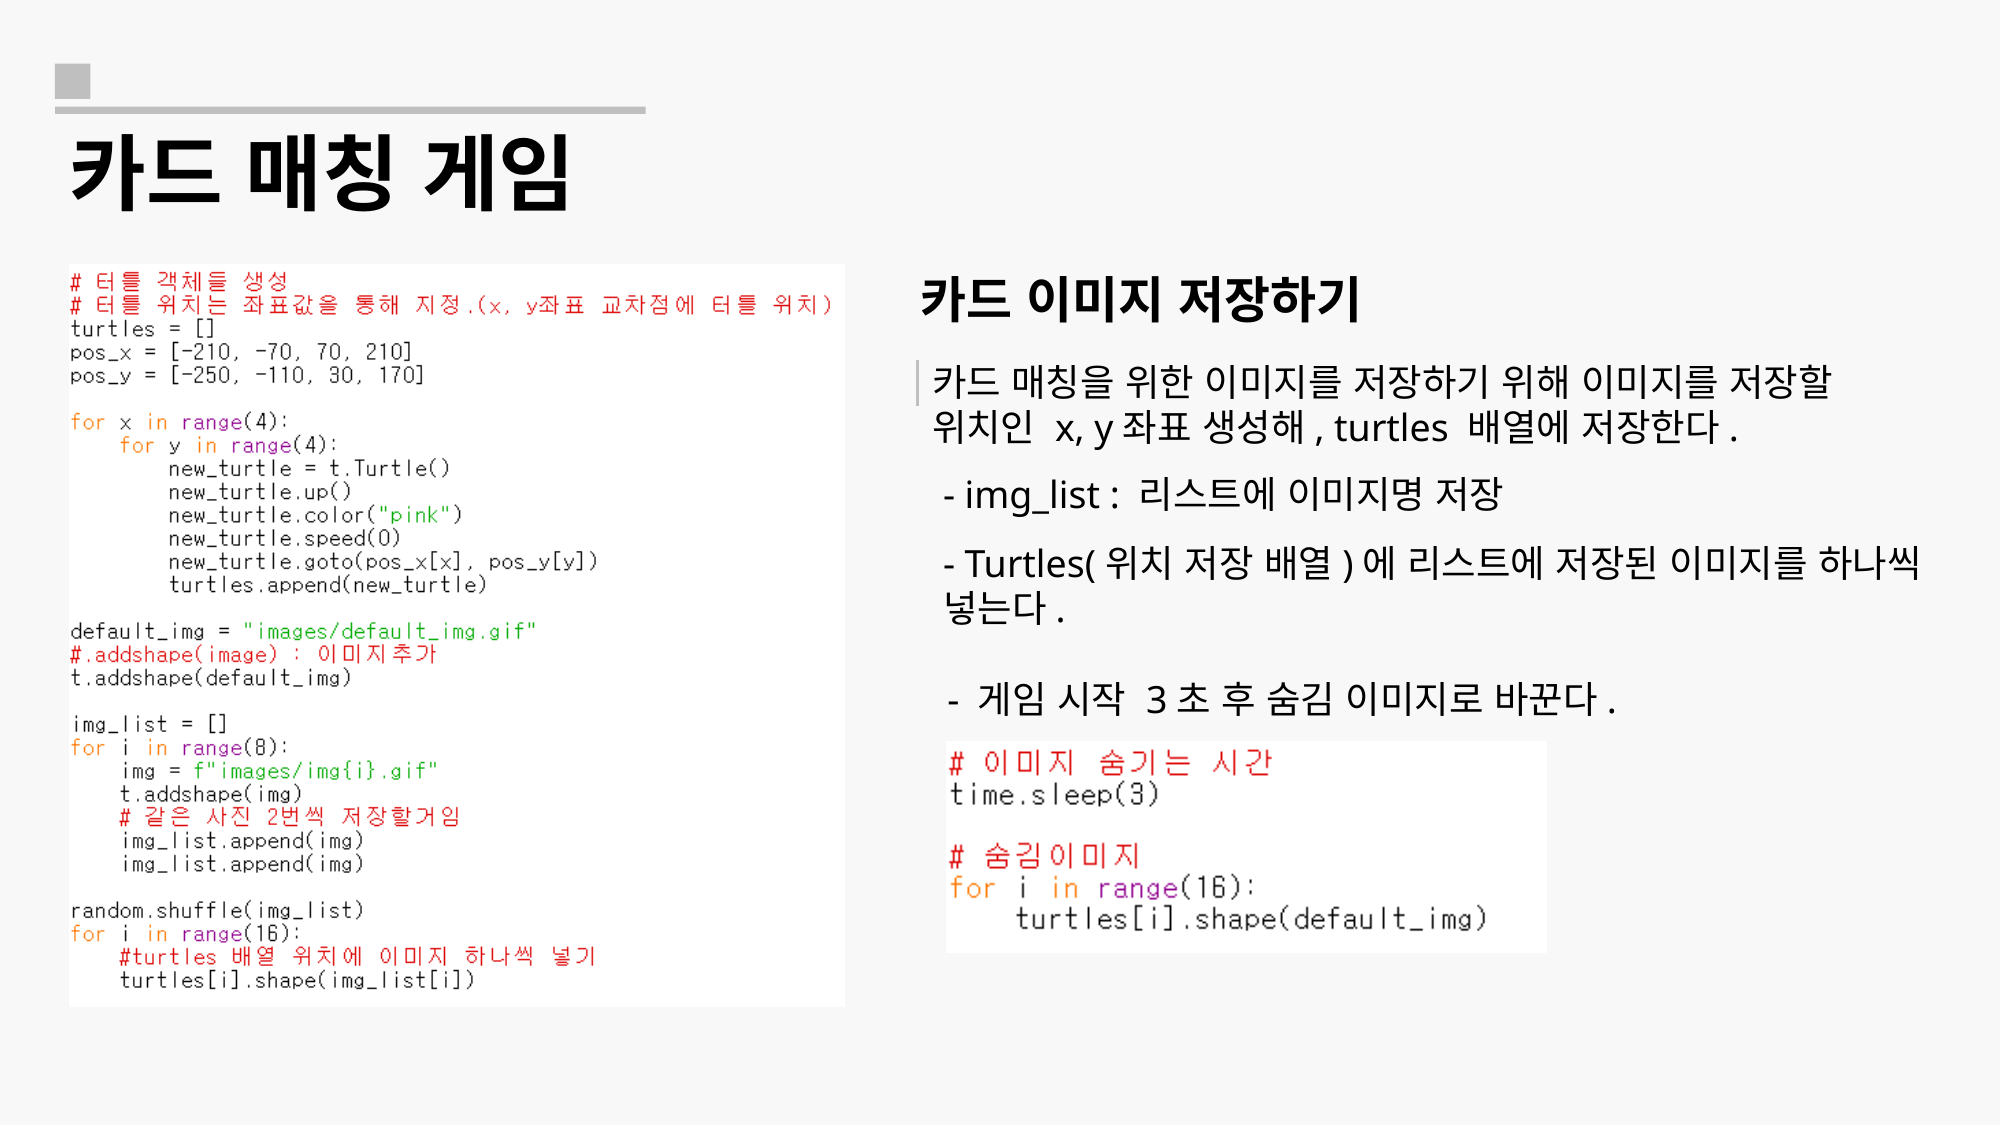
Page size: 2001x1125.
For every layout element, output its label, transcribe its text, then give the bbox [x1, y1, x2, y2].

picture [946, 740, 1547, 953]
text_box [916, 350, 1946, 458]
text_box 카드 이미지 저장하기 [848, 264, 1463, 332]
text_box - img_list : 리스트에 이미지명 저장 [928, 466, 1940, 524]
picture [68, 264, 845, 1008]
text_box - 게임 시작 3초 후 숨김 이미지로 바꾼다. [932, 668, 1944, 728]
text_box 카드 매칭 게임 [55, 114, 717, 229]
text_box - Turtles(위치 저장 배열)에 리스트에 저장된 이미지를 하나씩 넣는다. [928, 532, 1940, 637]
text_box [54, 63, 646, 115]
